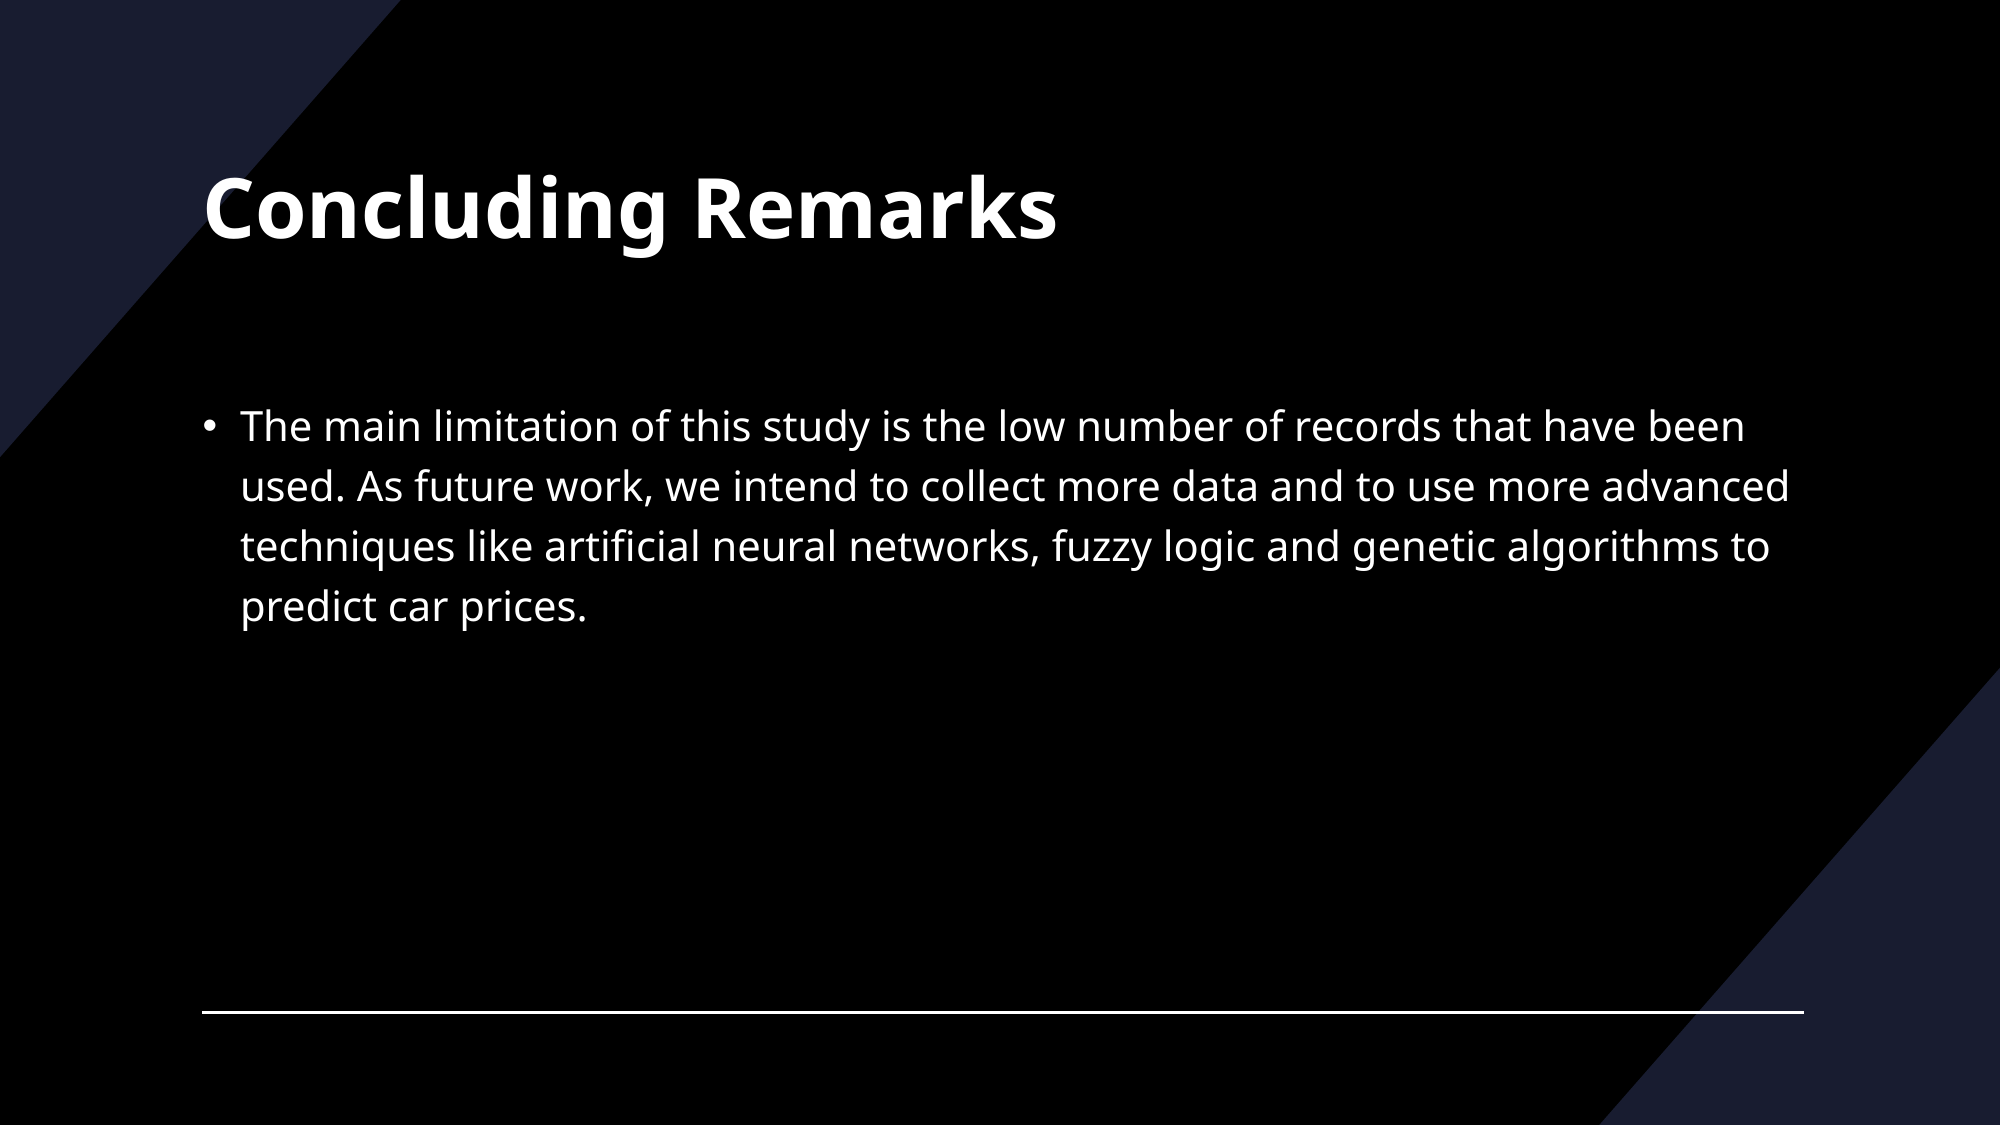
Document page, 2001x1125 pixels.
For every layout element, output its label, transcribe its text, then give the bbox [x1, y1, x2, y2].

title Concluding Remarks [187, 143, 1813, 367]
list The main limitation of this study is the low number of records that have been used. As future work, we intend to collect more data and to use more advanced techniques like artificial neural networks, fuzzy logic and genetic algorithms to predict car prices. [187, 382, 1813, 968]
